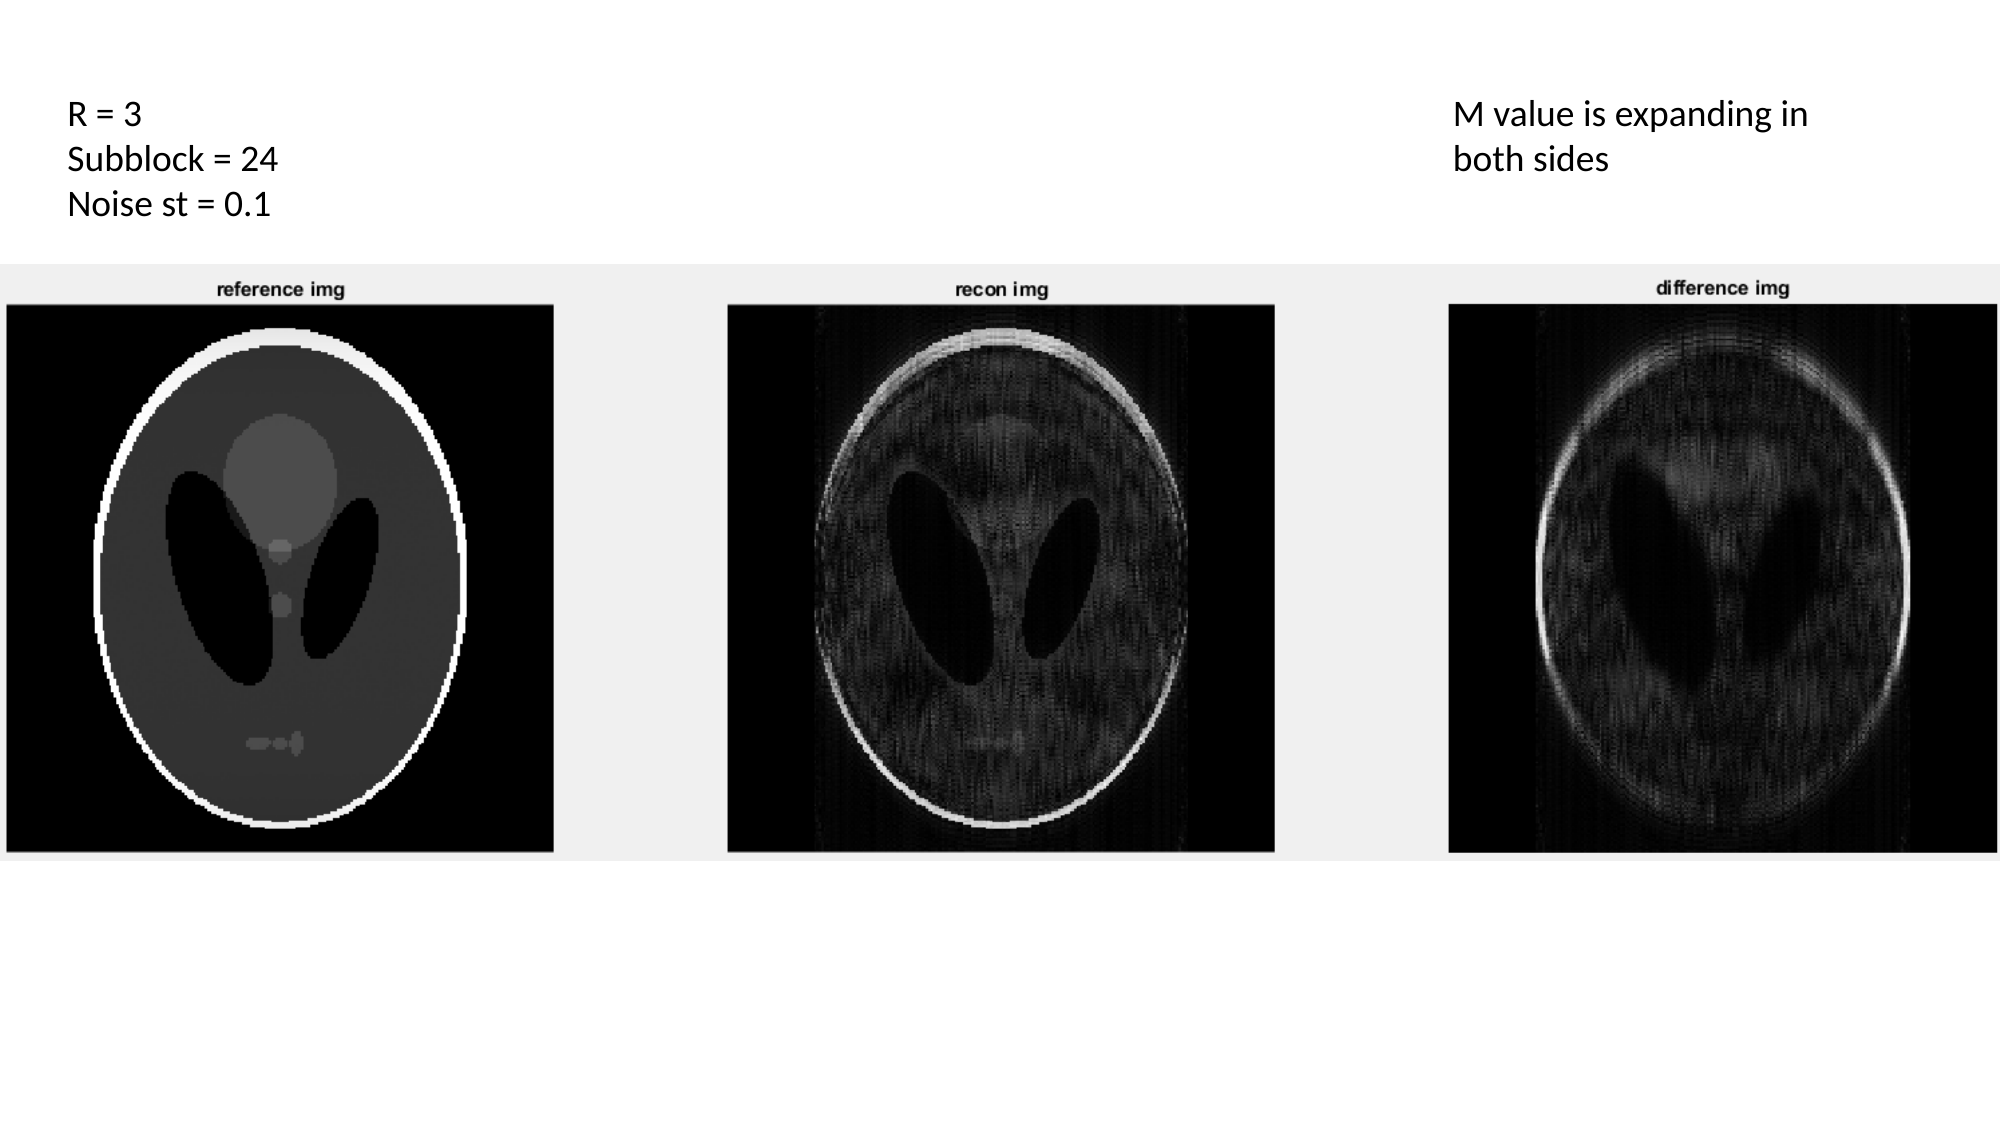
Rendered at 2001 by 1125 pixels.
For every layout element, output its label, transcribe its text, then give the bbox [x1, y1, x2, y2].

text_box R = 3 Subblock = 24 Noise st = 0.1 [52, 81, 579, 232]
picture [0, 264, 2000, 861]
text_box M value is expanding in both sides [1438, 81, 2000, 187]
